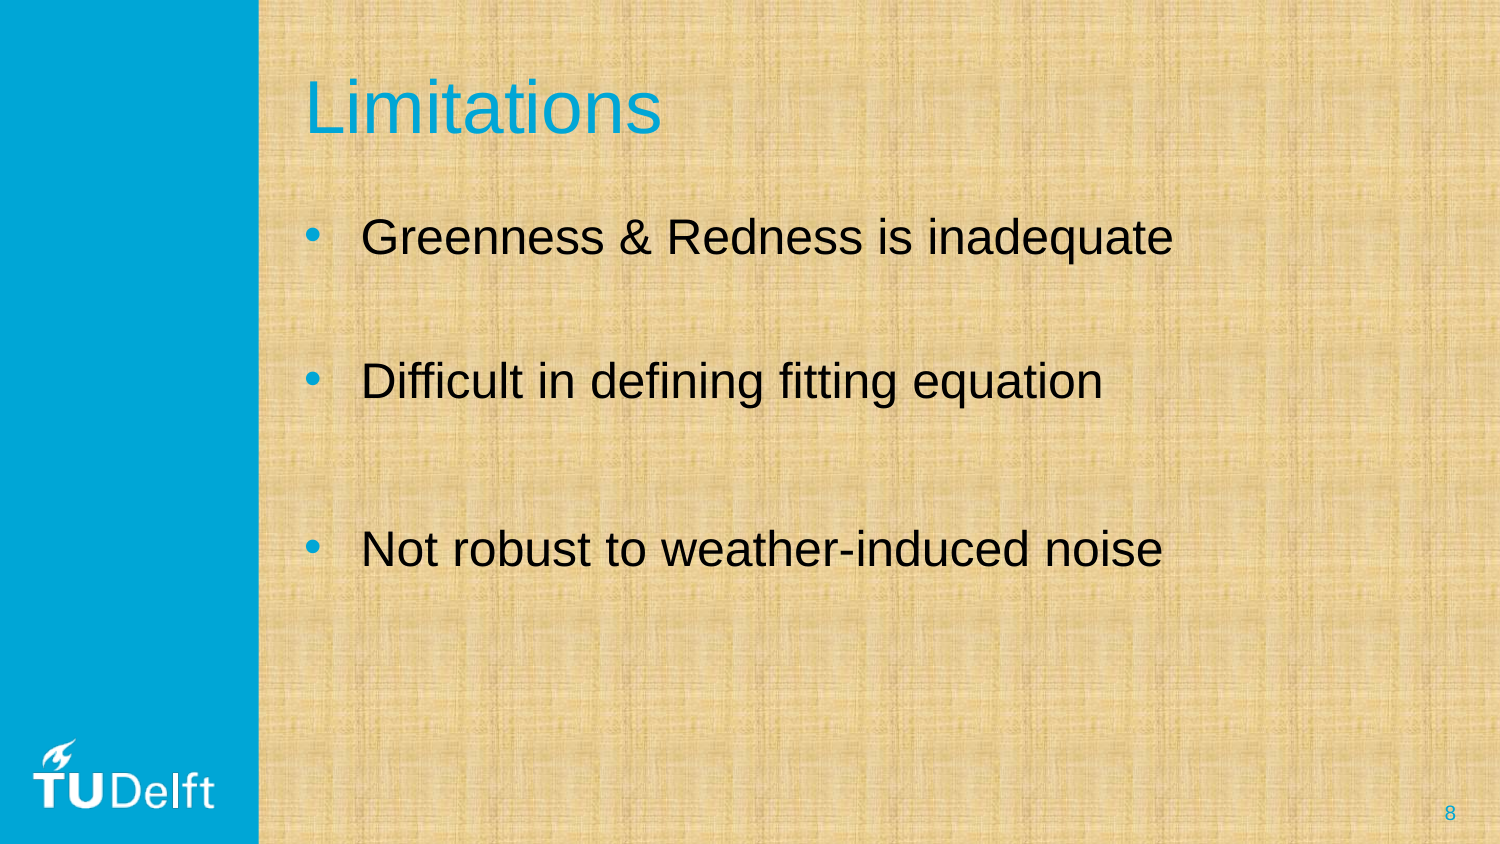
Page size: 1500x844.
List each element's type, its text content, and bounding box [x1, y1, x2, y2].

text_box Difficult in defining fitting equation [289, 340, 1340, 463]
list Greenness & Redness is inadequate [289, 196, 1340, 319]
title Limitations [289, 33, 1455, 175]
text_box Not robust to weather-induced noise [289, 508, 1340, 631]
picture [259, 0, 1500, 844]
